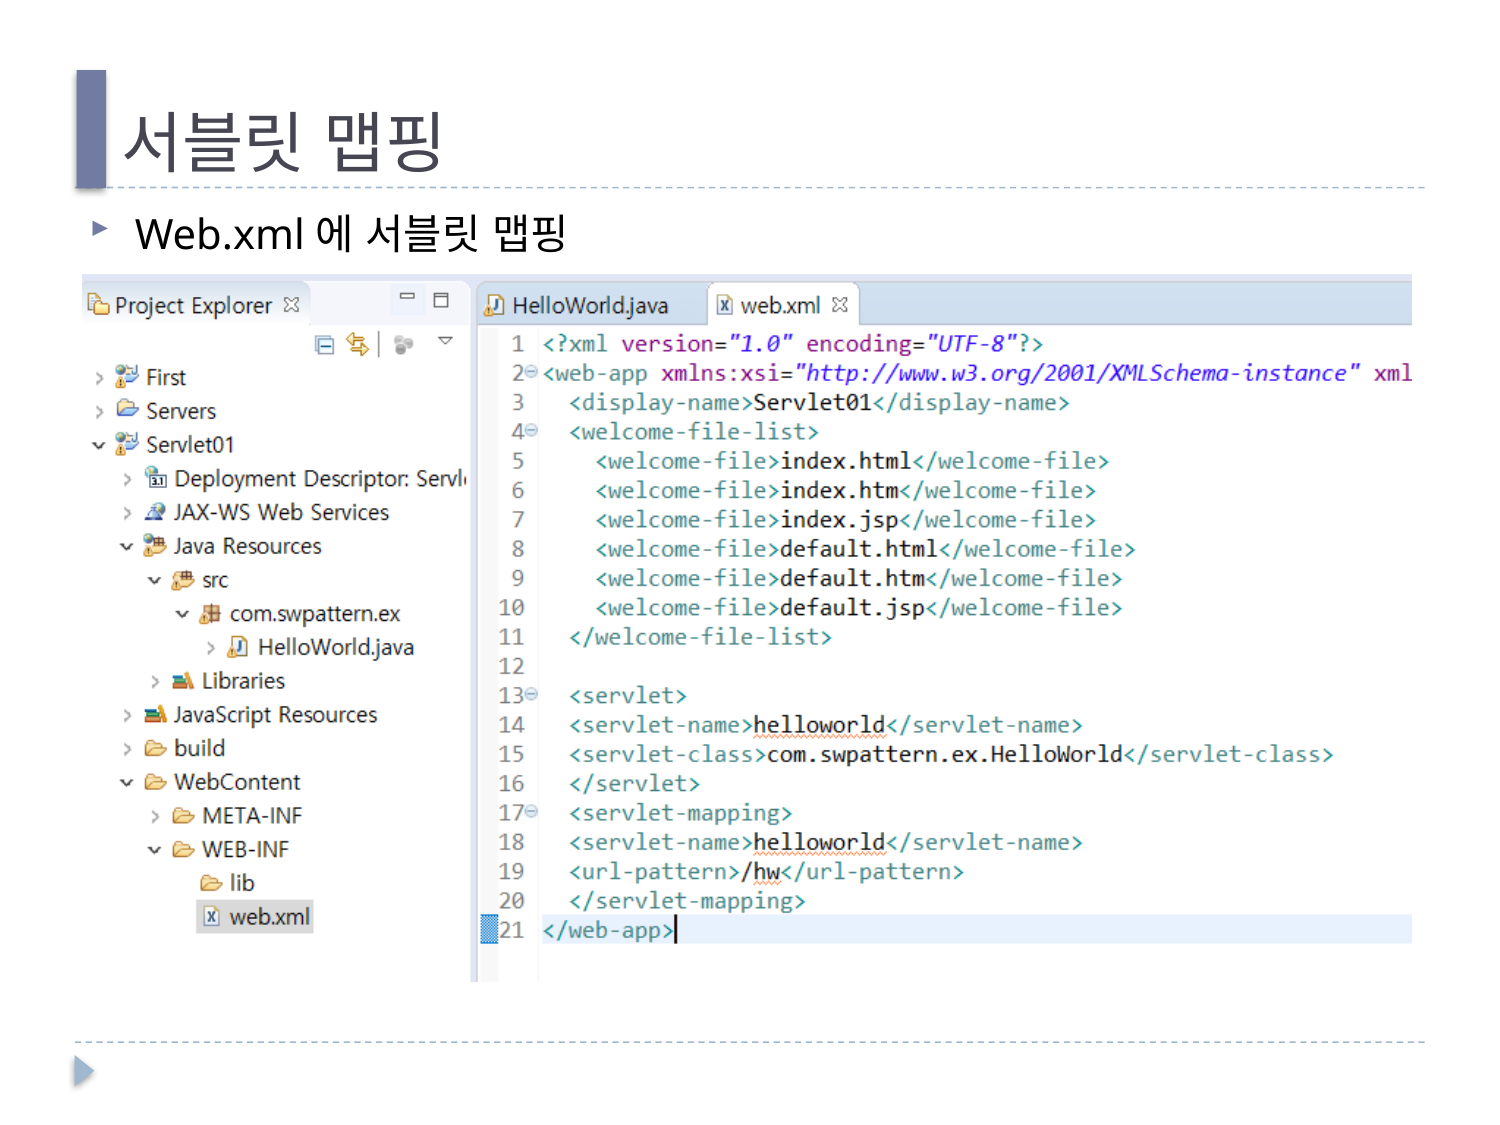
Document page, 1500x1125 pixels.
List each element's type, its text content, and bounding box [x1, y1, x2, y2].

picture [82, 274, 1412, 983]
title 서블릿 맵핑 [106, 70, 1425, 189]
list Web.xml에 서블릿 맵핑 [75, 200, 1425, 1010]
